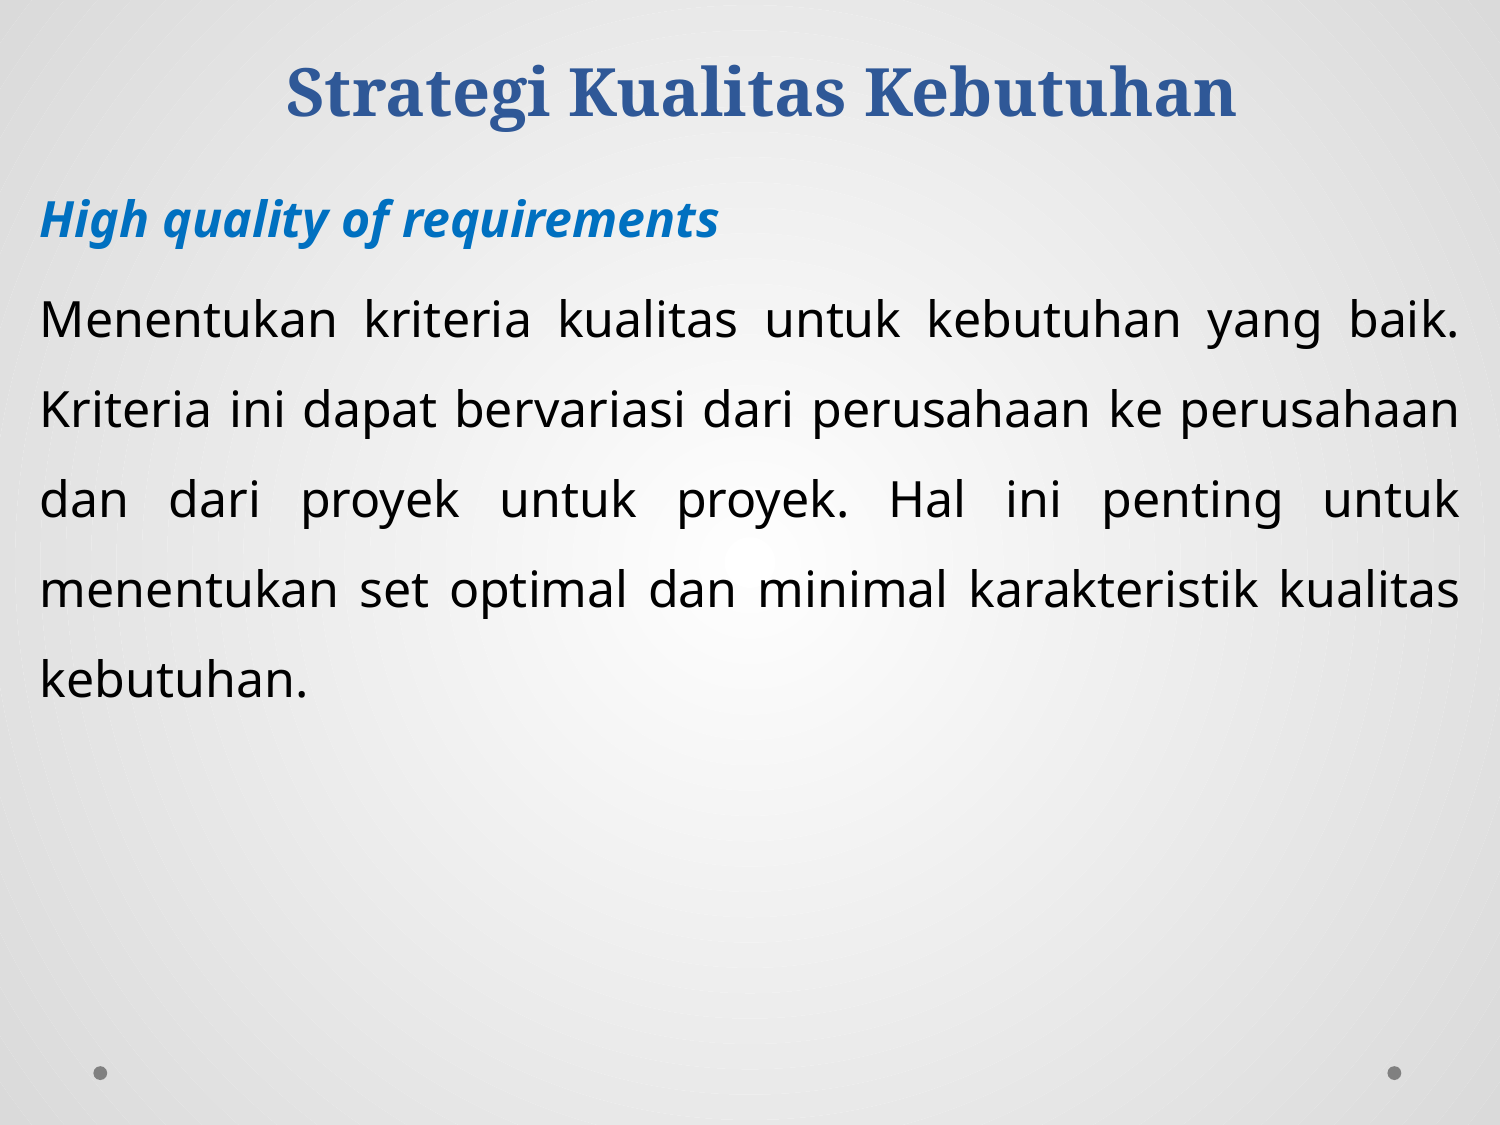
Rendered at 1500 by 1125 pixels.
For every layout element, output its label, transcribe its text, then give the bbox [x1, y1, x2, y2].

list High quality of requirements Menentukan kriteria kualitas untuk kebutuhan yang baik. Kriteria ini dapat bervariasi dari perusahaan ke perusahaan dan dari proyek untuk proyek. Hal ini penting untuk menentukan set optimal dan minimal karakteristik kualitas kebutuhan. [24, 149, 1477, 988]
title Strategi Kualitas Kebutuhan [50, 24, 1475, 138]
